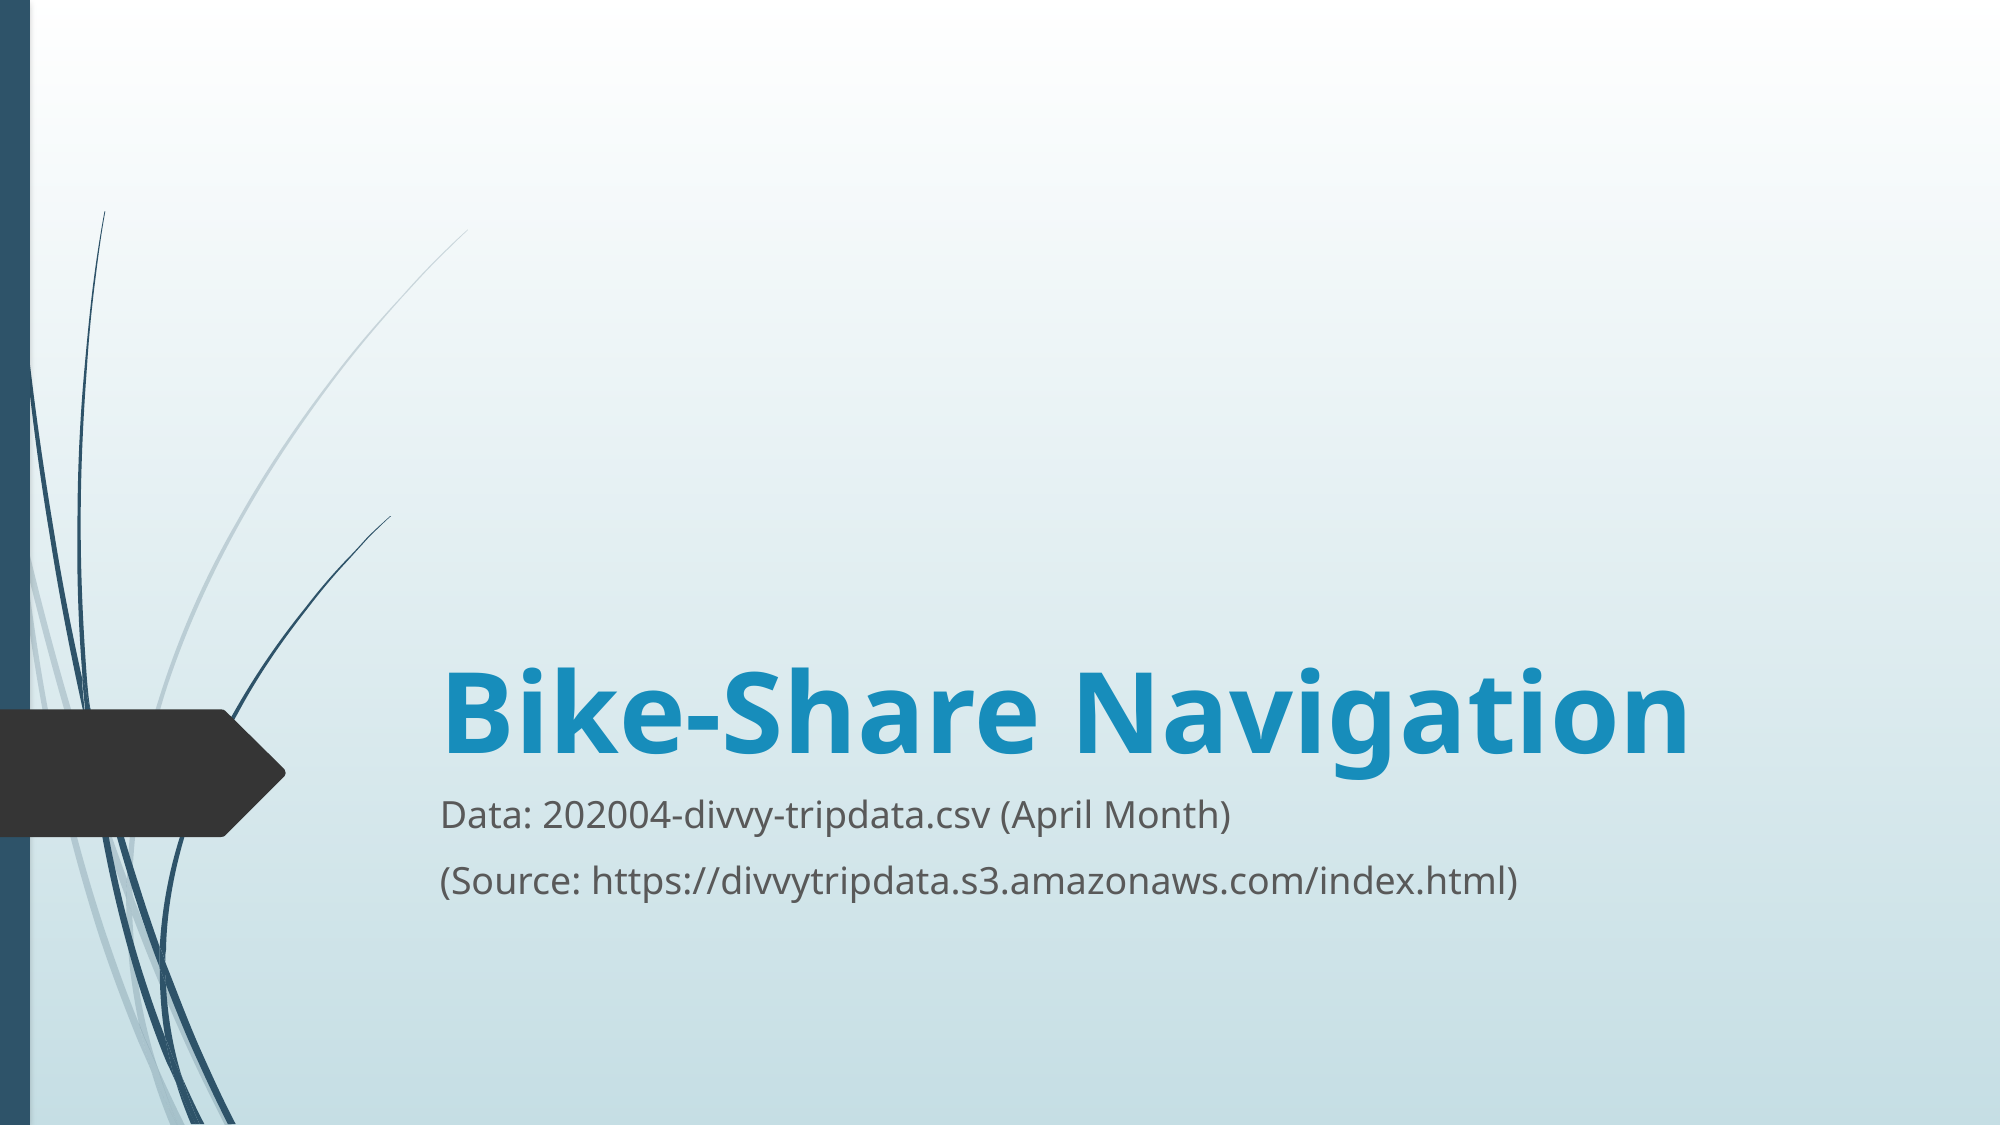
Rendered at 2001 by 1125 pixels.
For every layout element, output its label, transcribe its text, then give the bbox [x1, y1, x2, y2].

subtitle Data: 202004-divvy-tripdata.csv (April Month) (Source: https://divvytripdata.s3.amazonaws.com/index.html) [424, 783, 1888, 969]
title Bike-Share Navigation [424, 412, 1888, 783]
